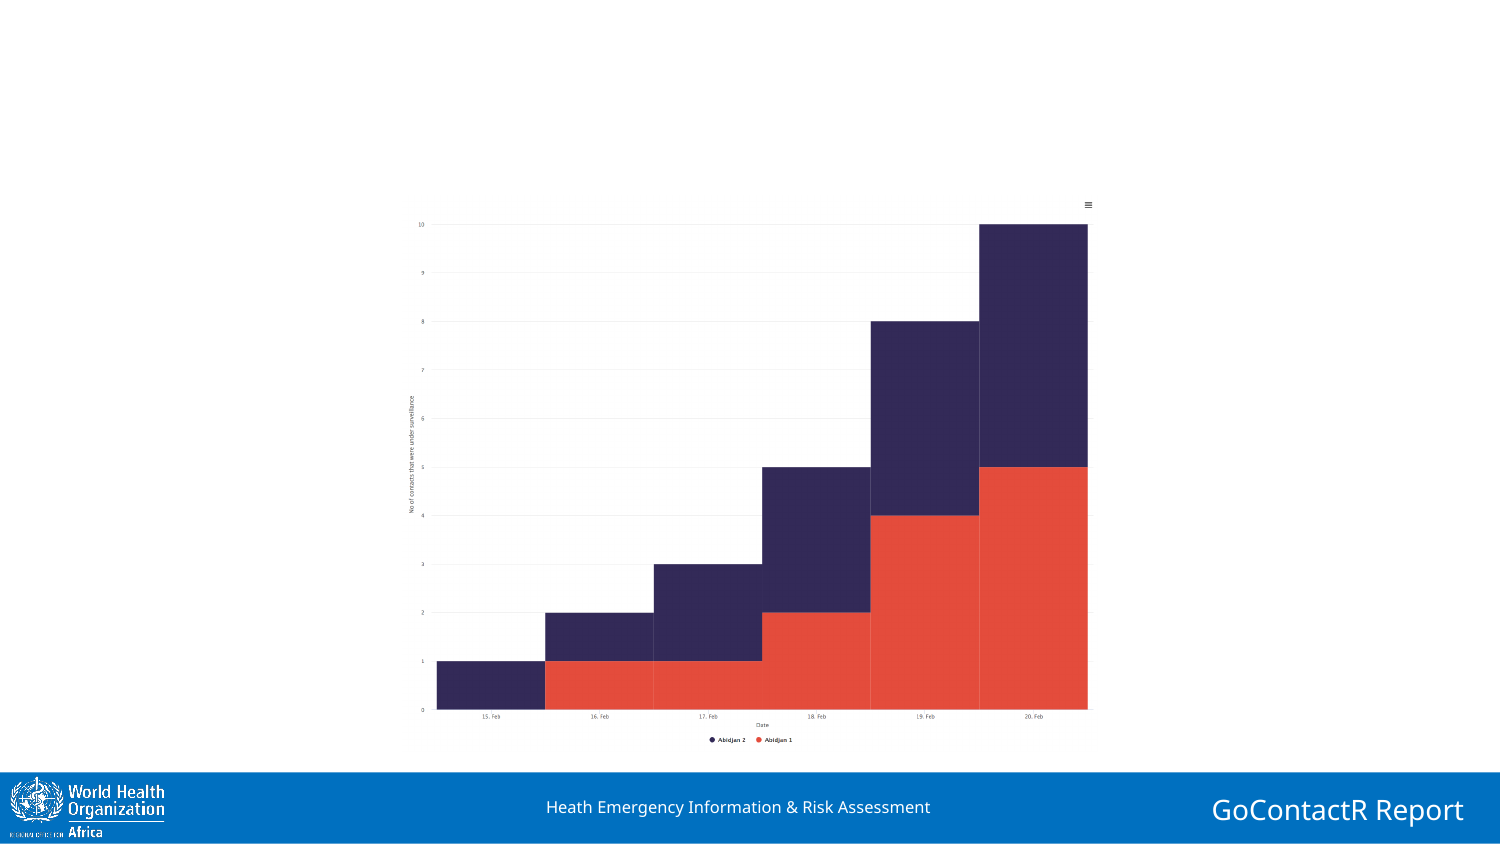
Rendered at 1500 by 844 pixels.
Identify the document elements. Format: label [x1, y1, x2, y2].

picture [401, 195, 1099, 753]
picture [7, 775, 166, 839]
